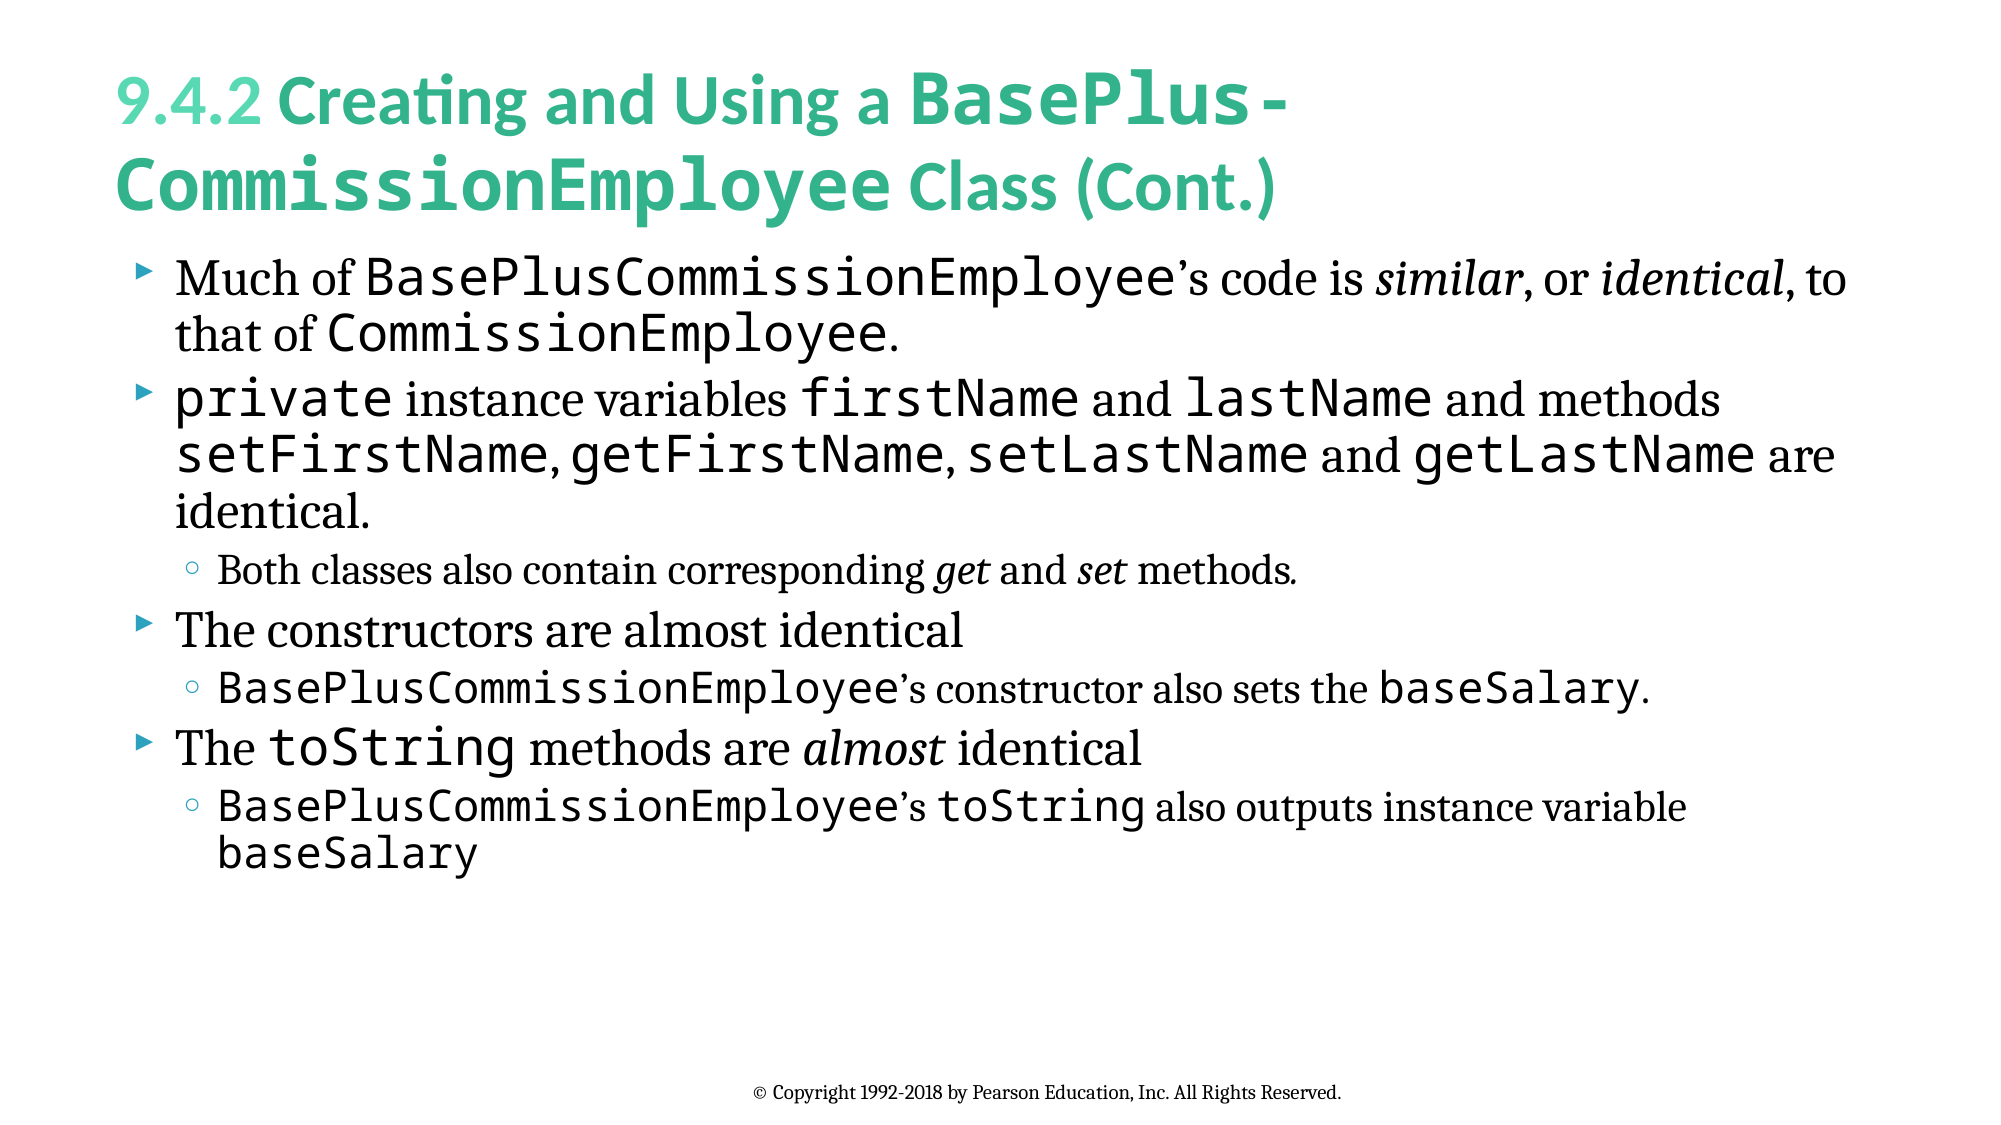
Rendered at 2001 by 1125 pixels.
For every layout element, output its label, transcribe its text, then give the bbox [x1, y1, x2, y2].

title 9.4.2 Creating and Using a BasePlus-CommissionEmployee Class (Cont.) [99, 45, 1900, 233]
footer © Copyright 1992-2018 by Pearson Education, Inc. All Rights Reserved. [736, 1051, 1892, 1112]
list Much of BasePlusCommissionEmployee’s code is similar, or identical, to that of CommissionEmployee. private instance variables firstName and lastName and methods setFirstName, getFirstName, setLastName and getLastName are identical. Both classes also contain corresponding get and set methods. The constructors are almost identical BasePlusCommissionEmployee’s constructor also sets the baseSalary. The toString methods are almost identical BasePlusCommissionEmployee’s toString also outputs instance variable baseSalary [99, 242, 1900, 986]
